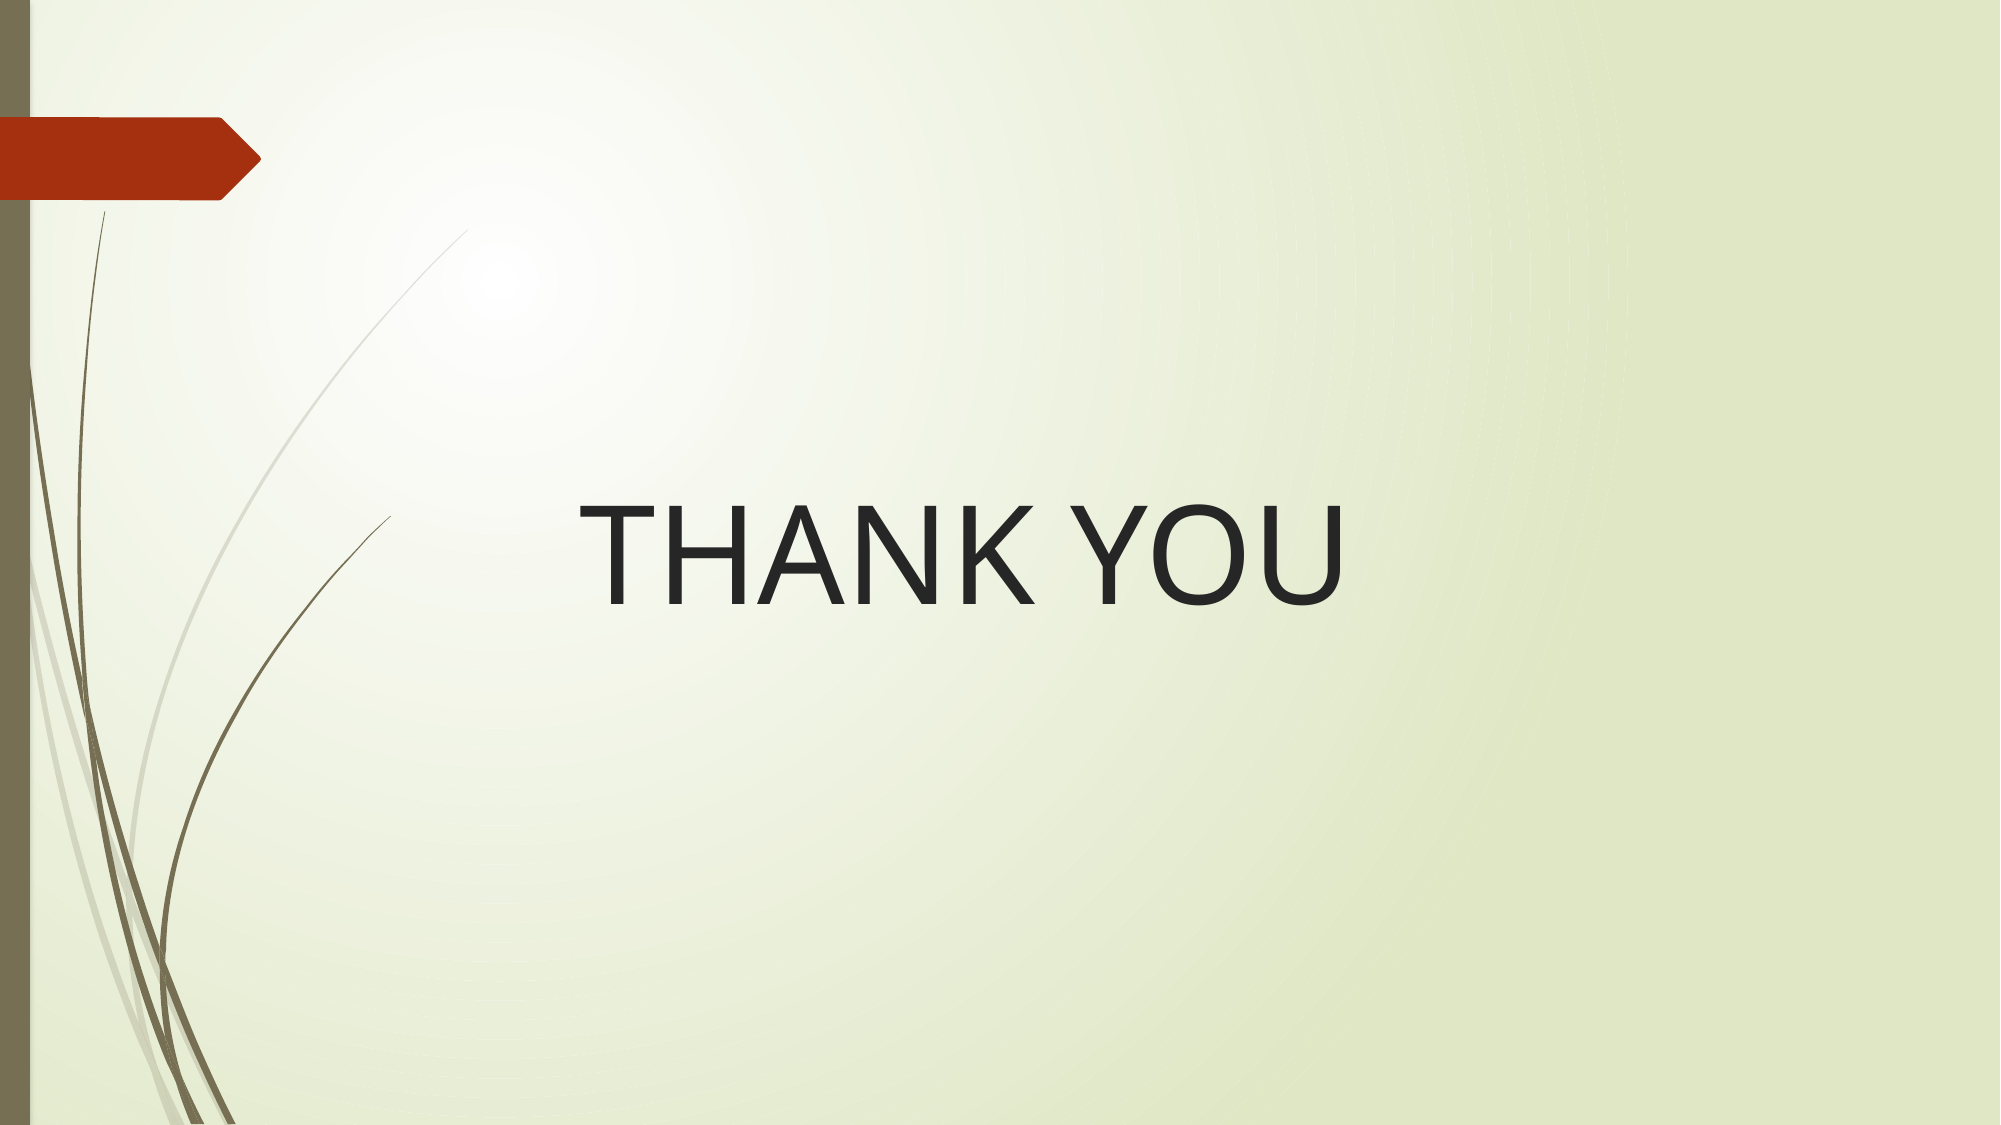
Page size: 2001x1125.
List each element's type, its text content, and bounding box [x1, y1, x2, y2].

title THANK YOU [564, 459, 1577, 770]
